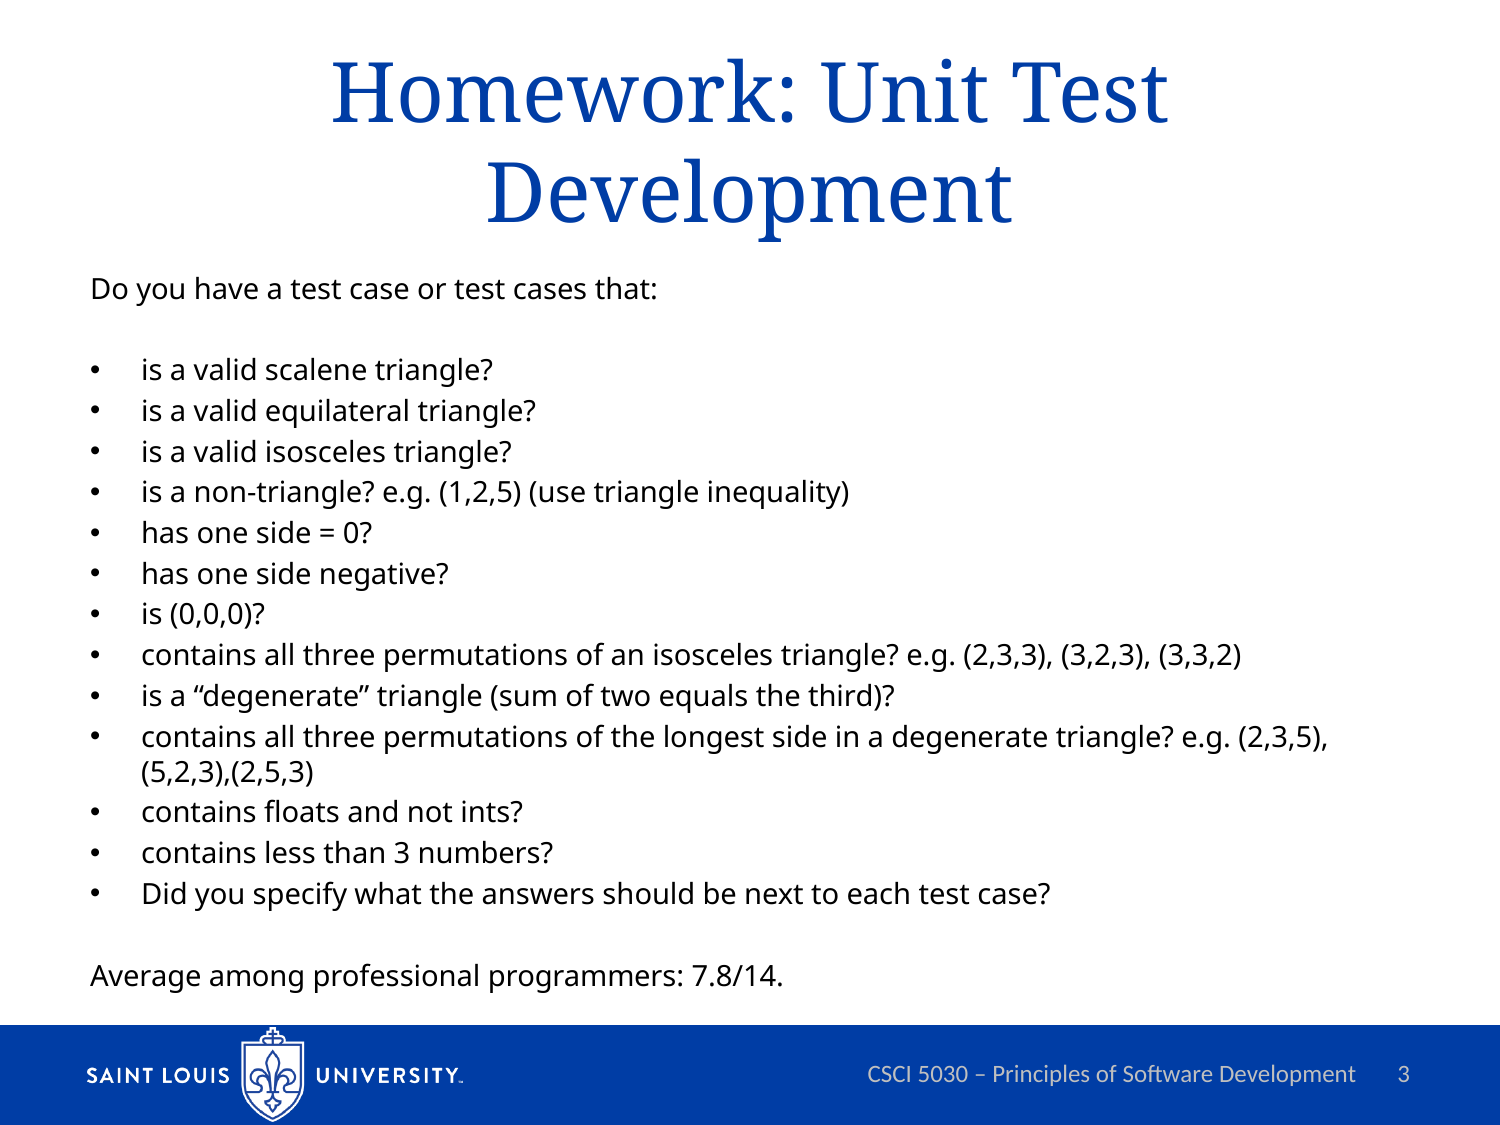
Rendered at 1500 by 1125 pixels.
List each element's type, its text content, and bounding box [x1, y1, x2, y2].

footer CSCI 5030 – Principles of Software Development [849, 1042, 1074, 1103]
list Do you have a test case or test cases that: is a valid scalene triangle? is a valid equilateral triangle? is a valid isosceles triangle? is a non-triangle? e.g. (1,2,5) (use triangle inequality) has one side = 0? has one side negative? is (0,0,0)? contains all three permutations of an isosceles triangle? e.g. (2,3,3), (3,2,3), (3,3,2) is a “degenerate” triangle (sum of two equals the third)? contains all three permutations of the longest side in a degenerate triangle? e.g. (2,3,5),(5,2,3),(2,5,3) contains floats and not ints? contains less than 3 numbers? Did you specify what the answers should be next to each test case? Average among professional programmers: 7.8/14. [75, 262, 1425, 1005]
picture [87, 1027, 463, 1122]
slide_number 3 [1074, 1042, 1425, 1103]
title Homework: Unit Test Development [75, 45, 1425, 233]
